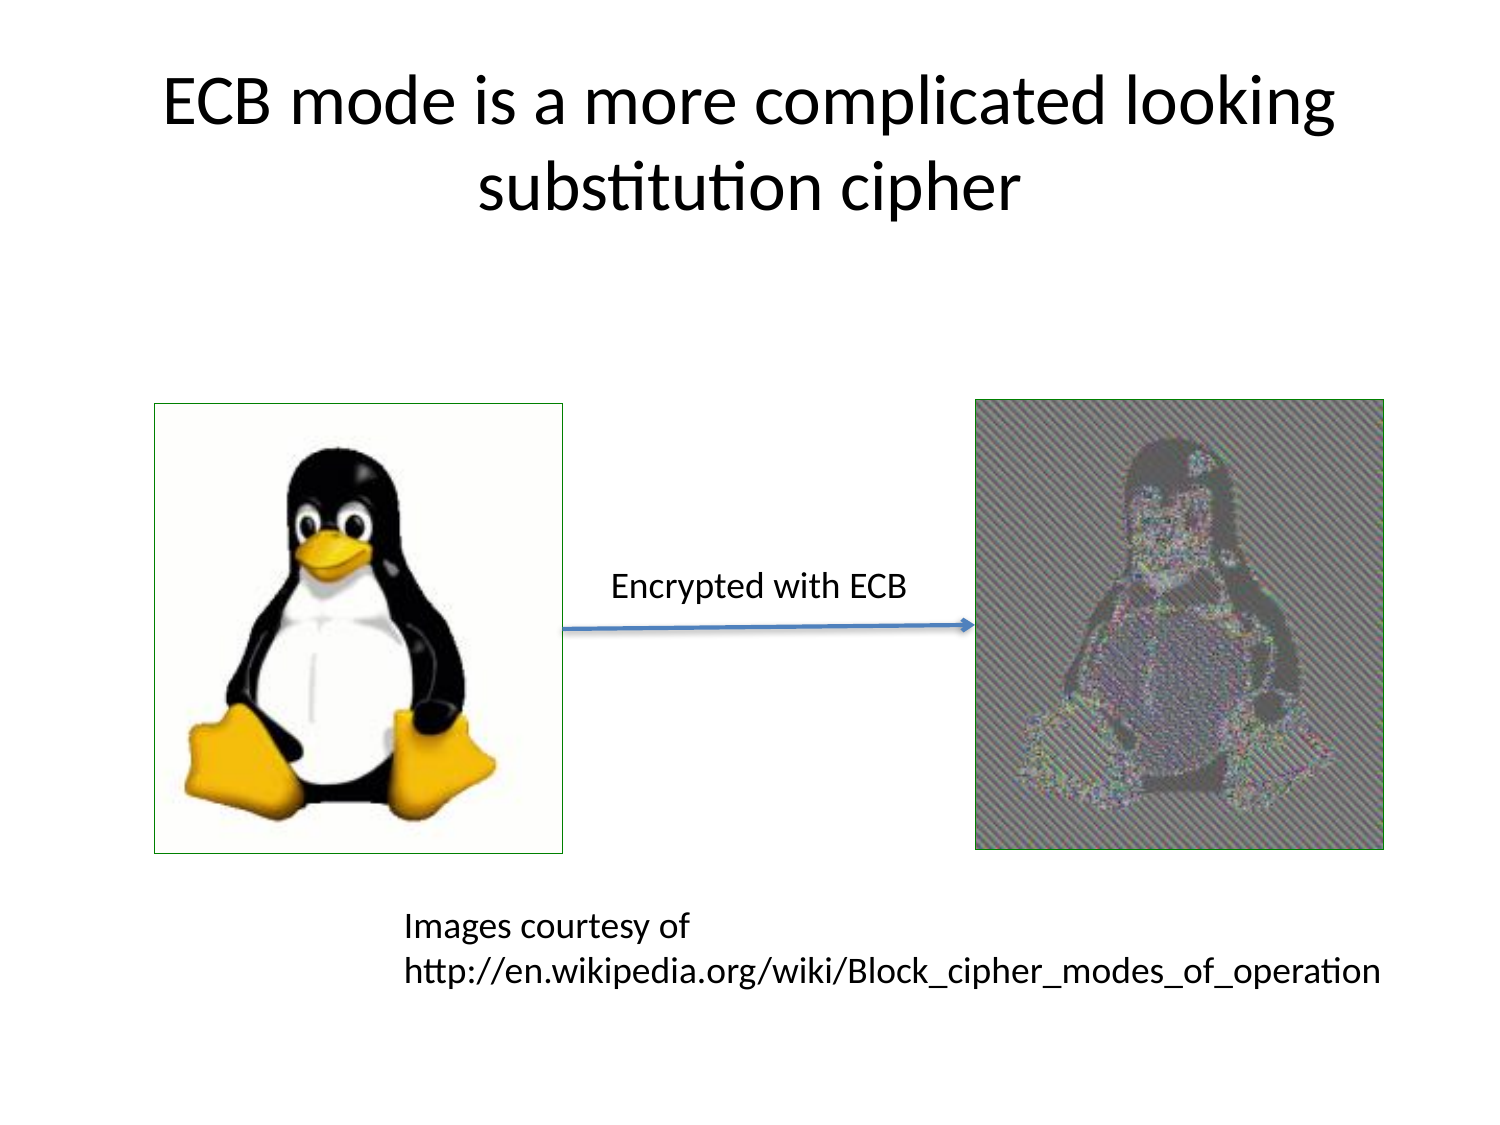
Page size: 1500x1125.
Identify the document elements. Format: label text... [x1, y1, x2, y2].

text_box Images courtesy of http://en.wikipedia.org/wiki/Block_cipher_modes_of_operation [389, 893, 1398, 999]
picture [153, 403, 563, 855]
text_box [562, 624, 976, 630]
title ECB mode is a more complicated looking substitution cipher [75, 45, 1425, 233]
picture [974, 399, 1384, 851]
text_box Encrypted with ECB [596, 553, 923, 614]
